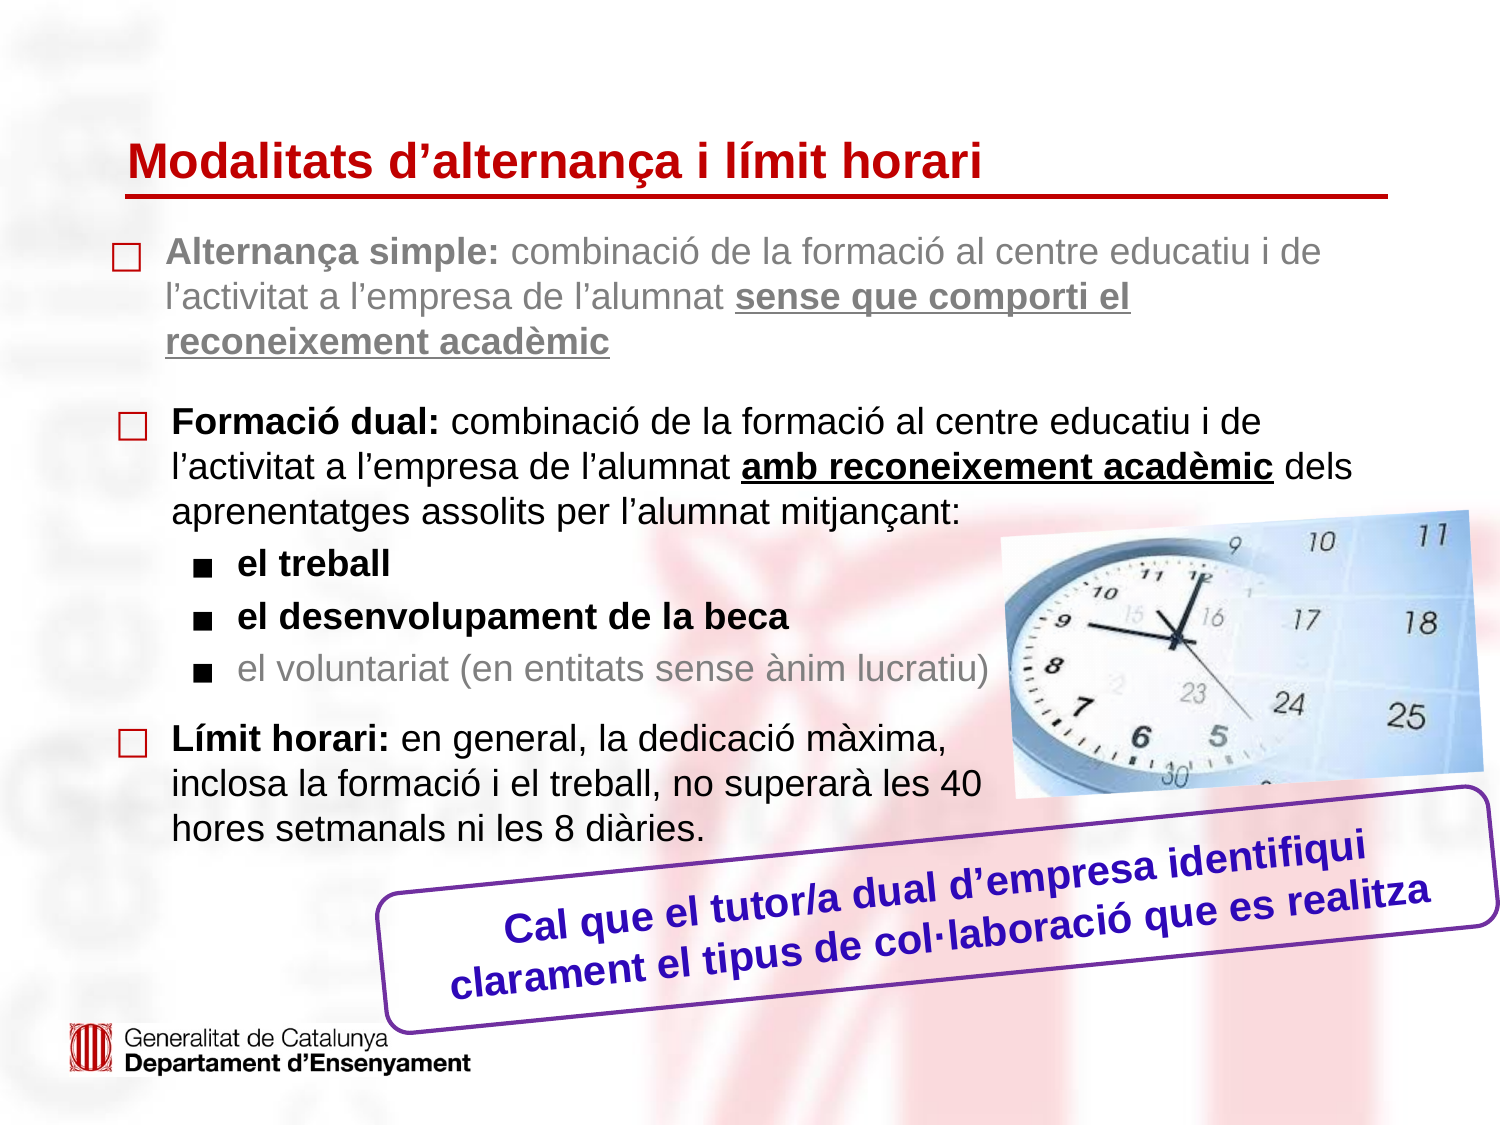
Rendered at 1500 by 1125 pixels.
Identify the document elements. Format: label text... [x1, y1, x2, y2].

title Modalitats d’alternança i límit horari [112, 31, 1388, 197]
text_box Formació dual: combinació de la formació al centre educatiu i de l’activitat a l’empresa de l’alumnat amb reconeixement acadèmic dels aprenentatges assolits per l’alumnat mitjançant: el treball el desenvolupament de la beca el voluntariat (en entitats sense ànim lucratiu) [100, 389, 1376, 697]
list Alternança simple: combinació de la formació al centre educatiu i de l’activitat a l’empresa de l’alumnat sense que comporti el reconeixement acadèmic [93, 220, 1369, 873]
text_box Límit horari: en general, la dedicació màxima, inclosa la formació i el treball, no superarà les 40 hores setmanals ni les 8 diàries. [100, 706, 1003, 857]
picture [0, 0, 1500, 1125]
text_box Cal que el tutor/a dual d’empresa identifiqui clarament el tipus de col·laboració que es realitza [377, 790, 1498, 1033]
